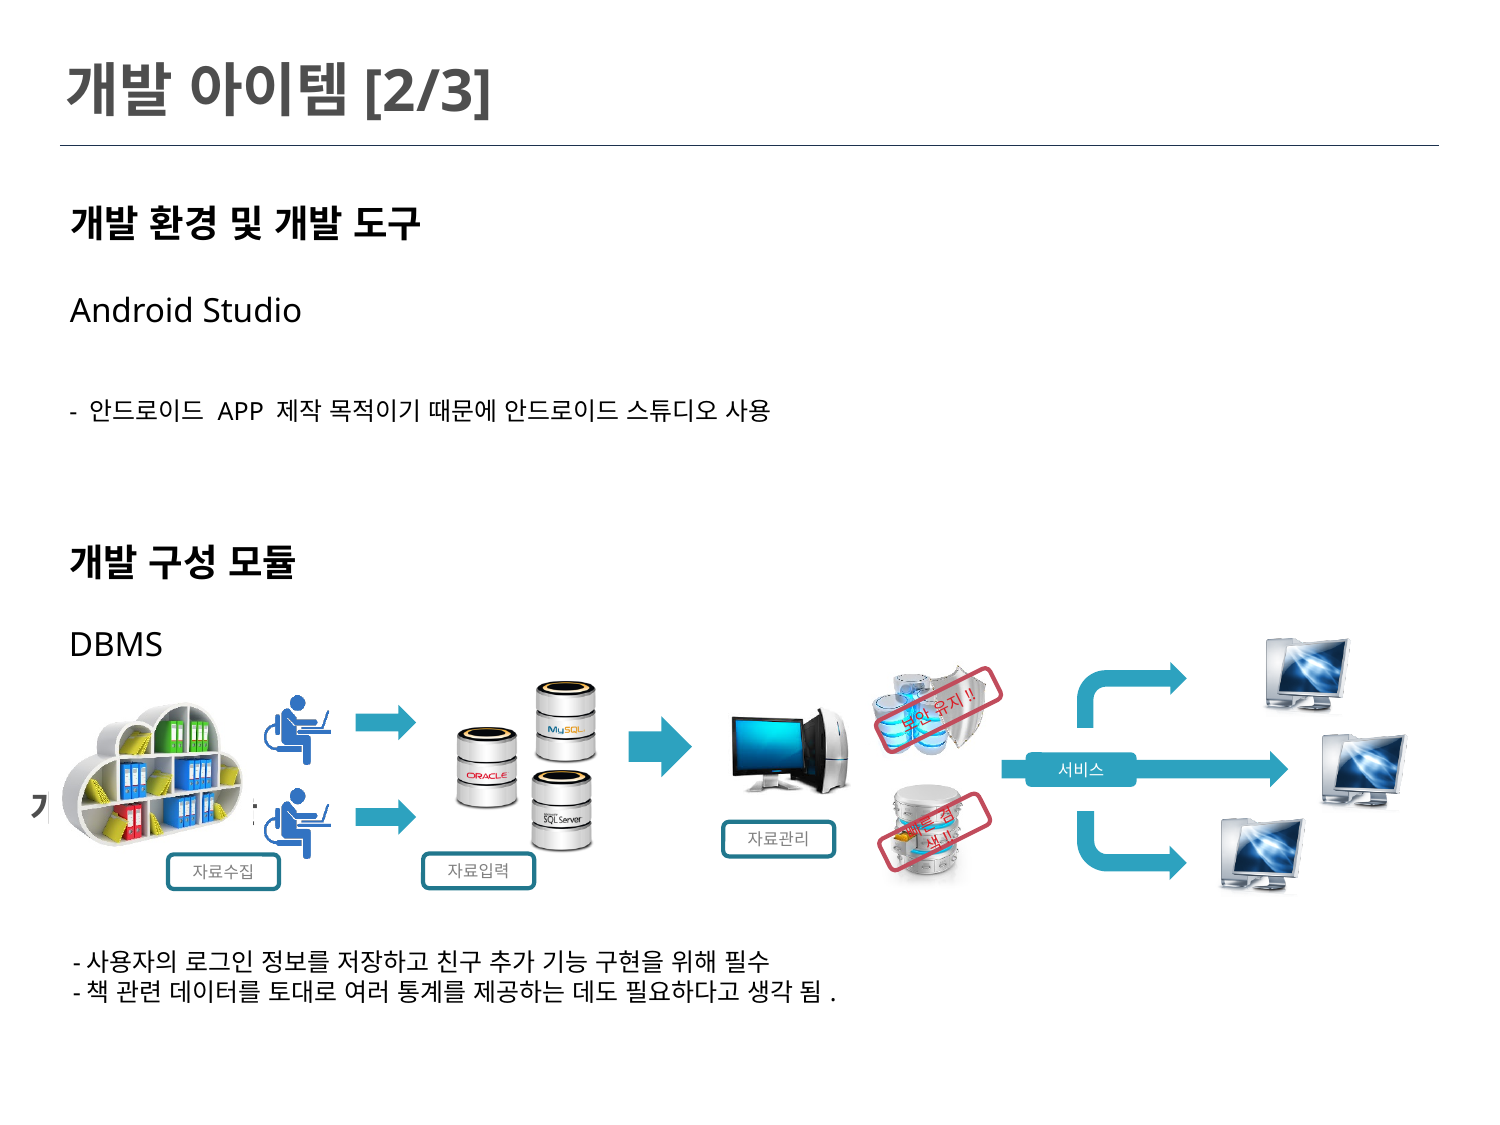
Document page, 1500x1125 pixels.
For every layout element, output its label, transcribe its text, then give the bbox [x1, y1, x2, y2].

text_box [14, 530, 1409, 1016]
text_box 개발 환경 및 개발 도구 [55, 192, 438, 253]
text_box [52, 281, 789, 434]
text_box 개발 아이템[2/3] [51, 45, 508, 131]
